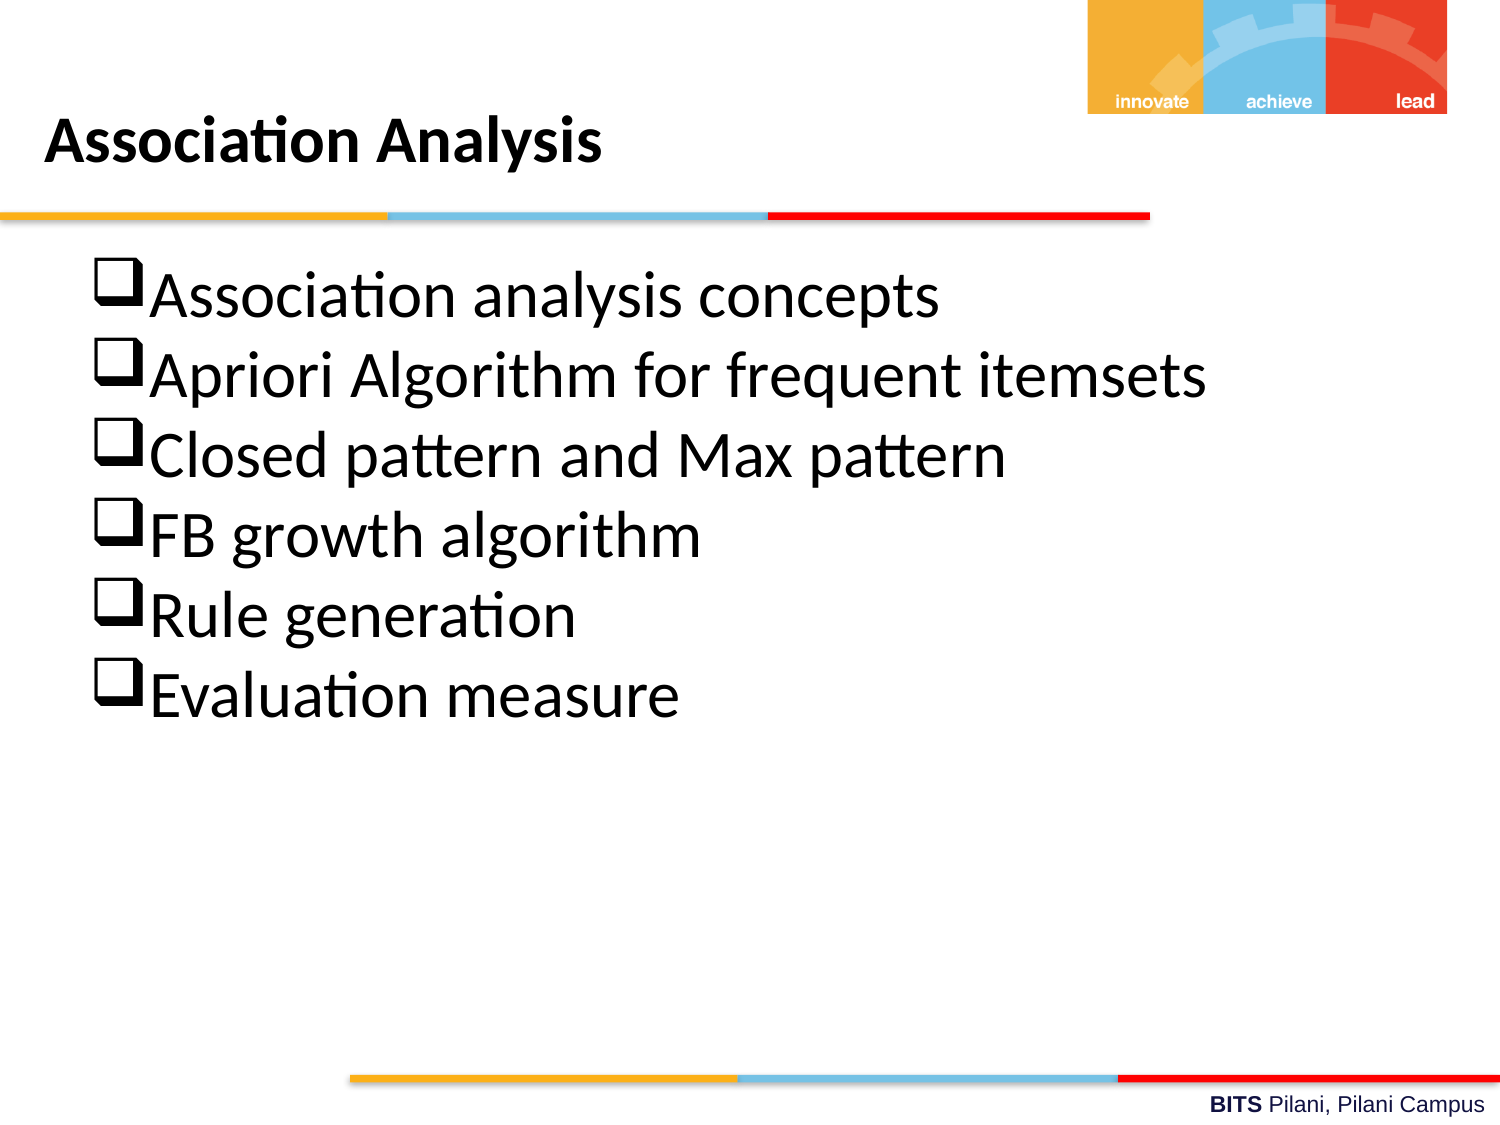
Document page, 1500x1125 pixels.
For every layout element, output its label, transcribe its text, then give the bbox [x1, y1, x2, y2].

text_box Association analysis concepts Apriori Algorithm for frequent itemsets Closed pattern and Max pattern FB growth algorithm Rule generation Evaluation measure [75, 243, 1425, 1071]
text_box Association Analysis [29, 66, 1105, 206]
picture [1087, 0, 1448, 114]
